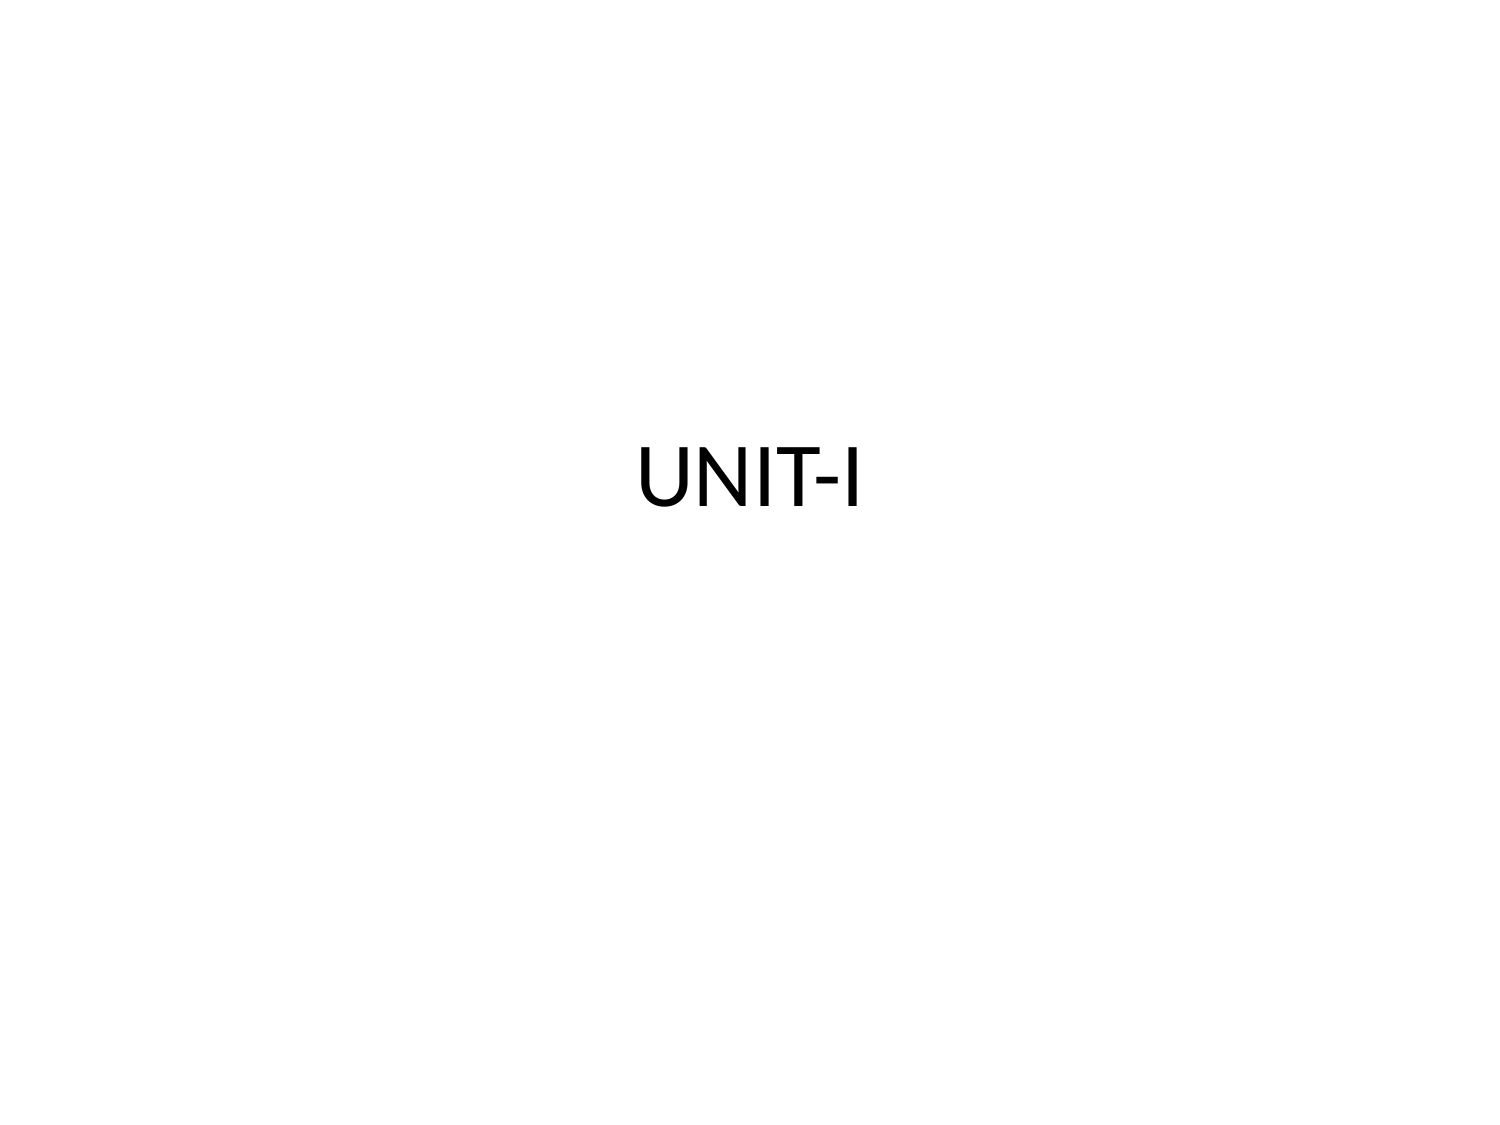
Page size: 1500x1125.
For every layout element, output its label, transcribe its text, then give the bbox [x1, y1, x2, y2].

title UNIT-I [112, 349, 1388, 591]
